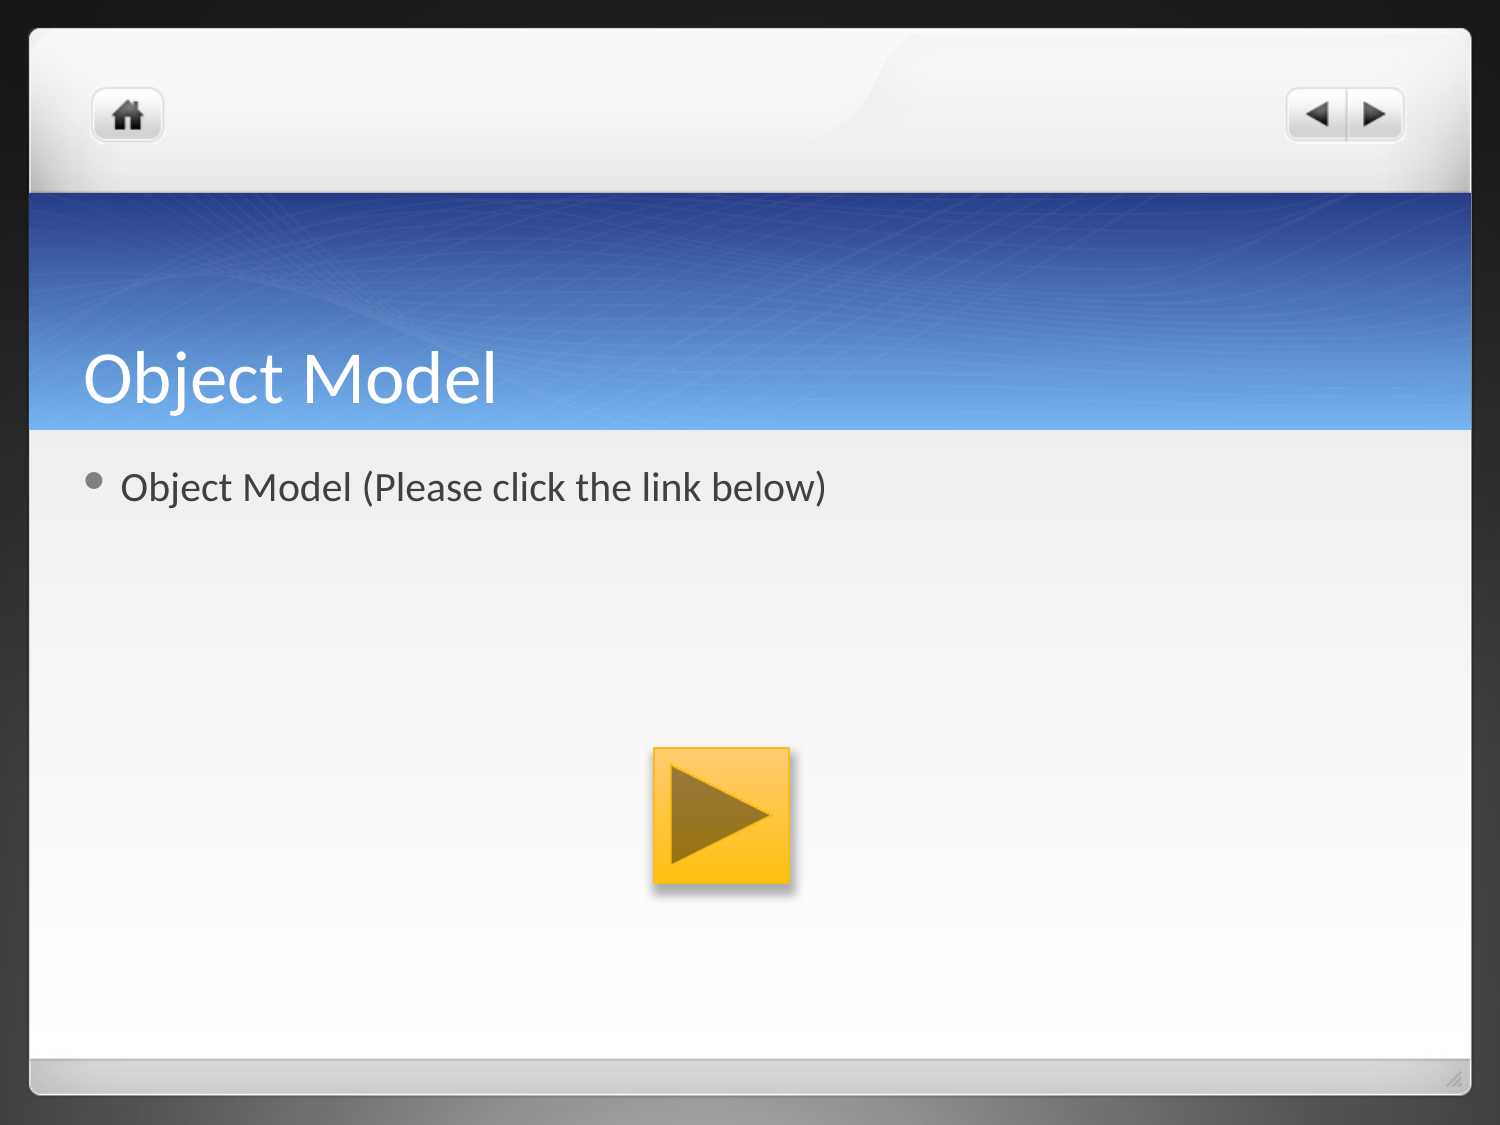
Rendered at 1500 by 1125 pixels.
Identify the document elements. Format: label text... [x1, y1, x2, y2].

text_box [653, 747, 790, 884]
title Object Model [68, 238, 1432, 427]
picture [0, 0, 1500, 1125]
list Object Model (Please click the link below) [68, 452, 1432, 1025]
